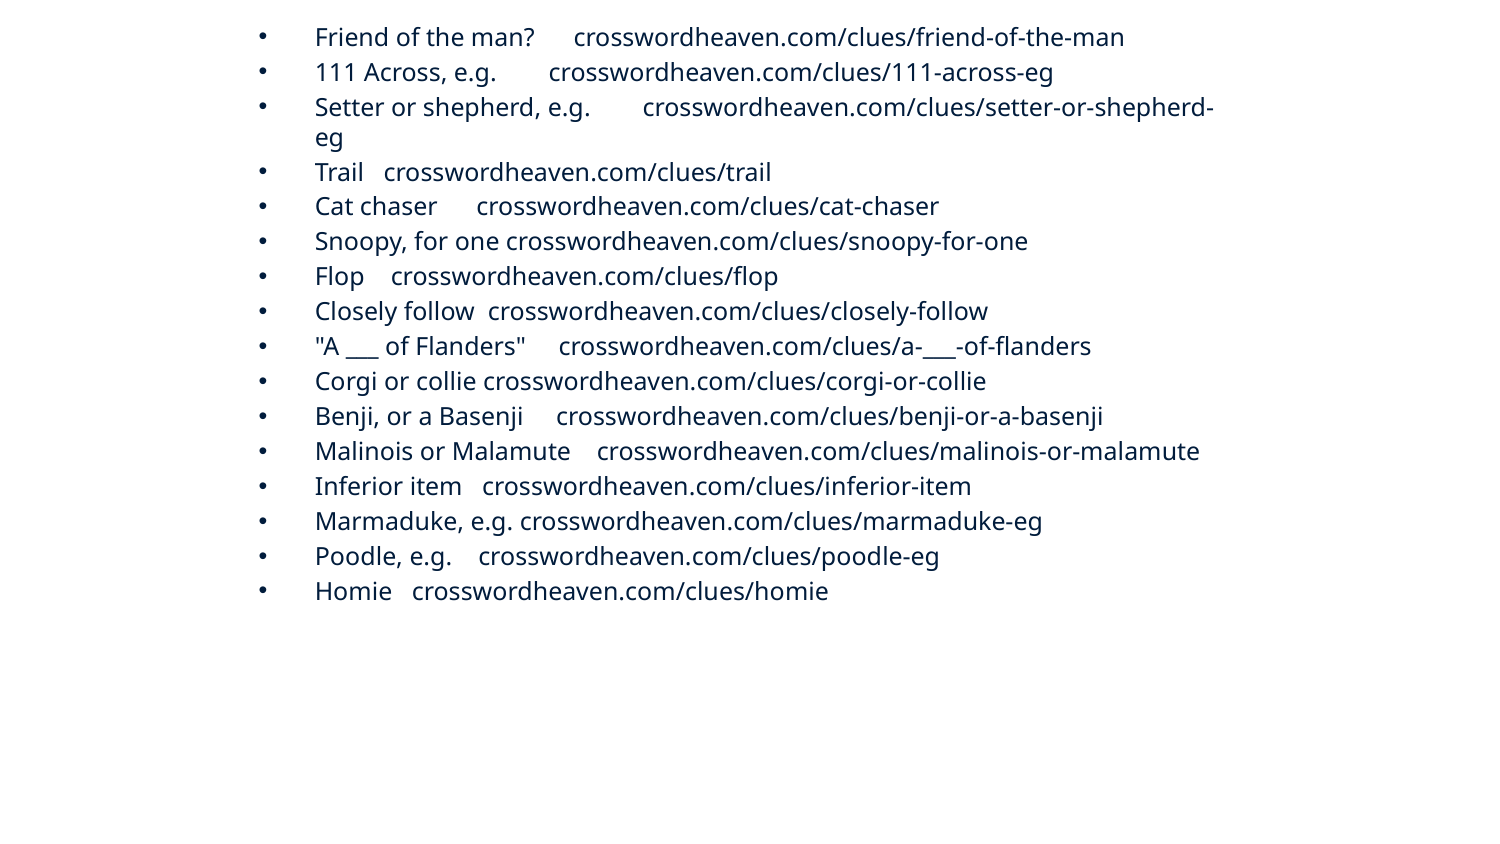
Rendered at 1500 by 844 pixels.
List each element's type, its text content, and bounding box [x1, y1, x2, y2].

list Friend of the man? crosswordheaven.com/clues/friend-of-the-man 111 Across, e.g. crosswordheaven.com/clues/111-across-eg Setter or shepherd, e.g. crosswordheaven.com/clues/setter-or-shepherd-eg Trail crosswordheaven.com/clues/trail Cat chaser crosswordheaven.com/clues/cat-chaser Snoopy, for one crosswordheaven.com/clues/snoopy-for-one Flop crosswordheaven.com/clues/flop Closely follow crosswordheaven.com/clues/closely-follow "A ___ of Flanders" crosswordheaven.com/clues/a-___-of-flanders Corgi or collie crosswordheaven.com/clues/corgi-or-collie Benji, or a Basenji crosswordheaven.com/clues/benji-or-a-basenji Malinois or Malamute crosswordheaven.com/clues/malinois-or-malamute Inferior item crosswordheaven.com/clues/inferior-item Marmaduke, e.g. crosswordheaven.com/clues/marmaduke-eg Poodle, e.g. crosswordheaven.com/clues/poodle-eg Homie crosswordheaven.com/clues/homie [243, 13, 1256, 755]
